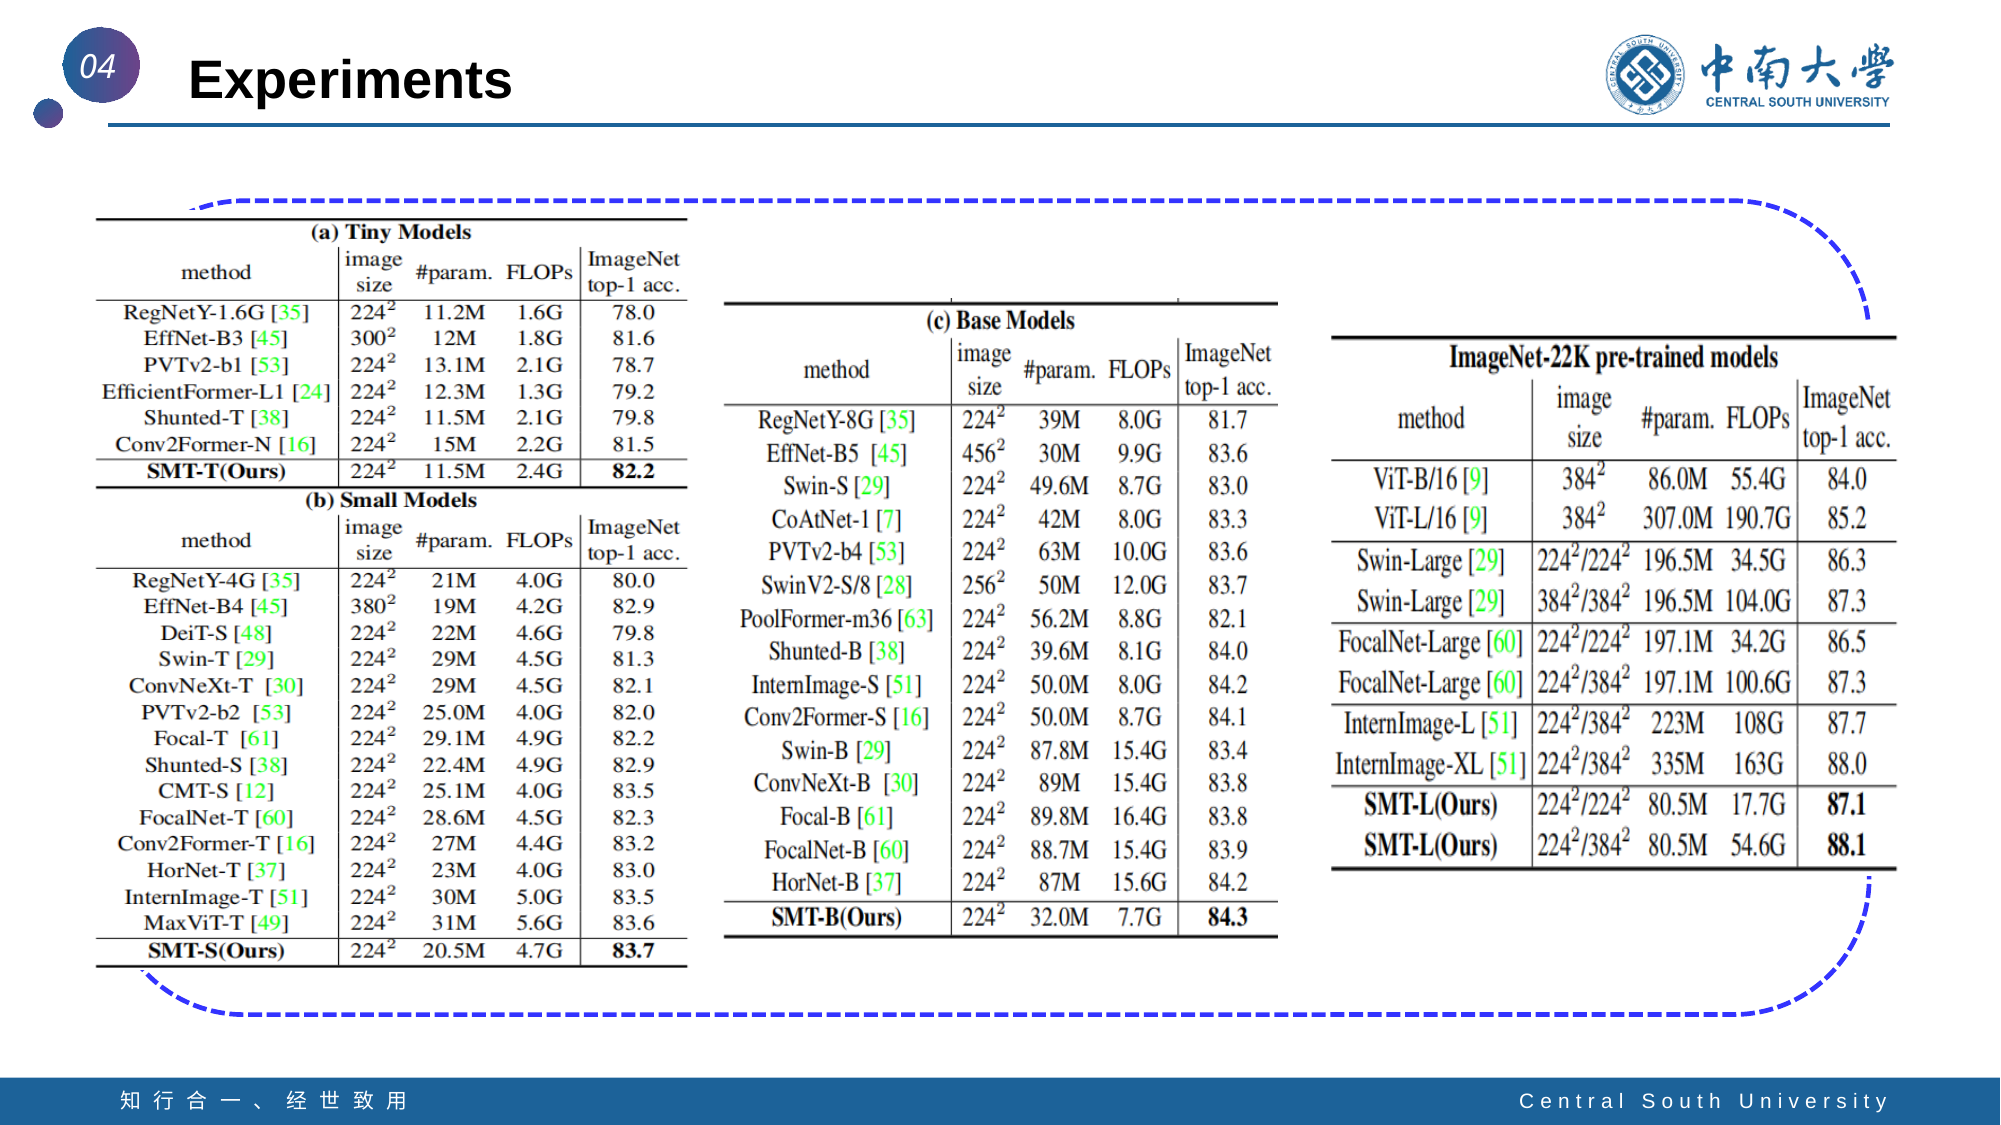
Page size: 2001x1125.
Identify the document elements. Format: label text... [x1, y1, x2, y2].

picture [1595, 28, 1907, 121]
text_box 知行合一、经世致用 [105, 1080, 423, 1120]
picture [76, 210, 704, 970]
picture [1314, 322, 1907, 876]
text_box [0, 1077, 2000, 1125]
text_box [143, 200, 1870, 1015]
text_box Central South University [1504, 1080, 1902, 1120]
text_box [33, 26, 153, 128]
picture [720, 298, 1278, 940]
text_box Experiments [158, 0, 1343, 118]
